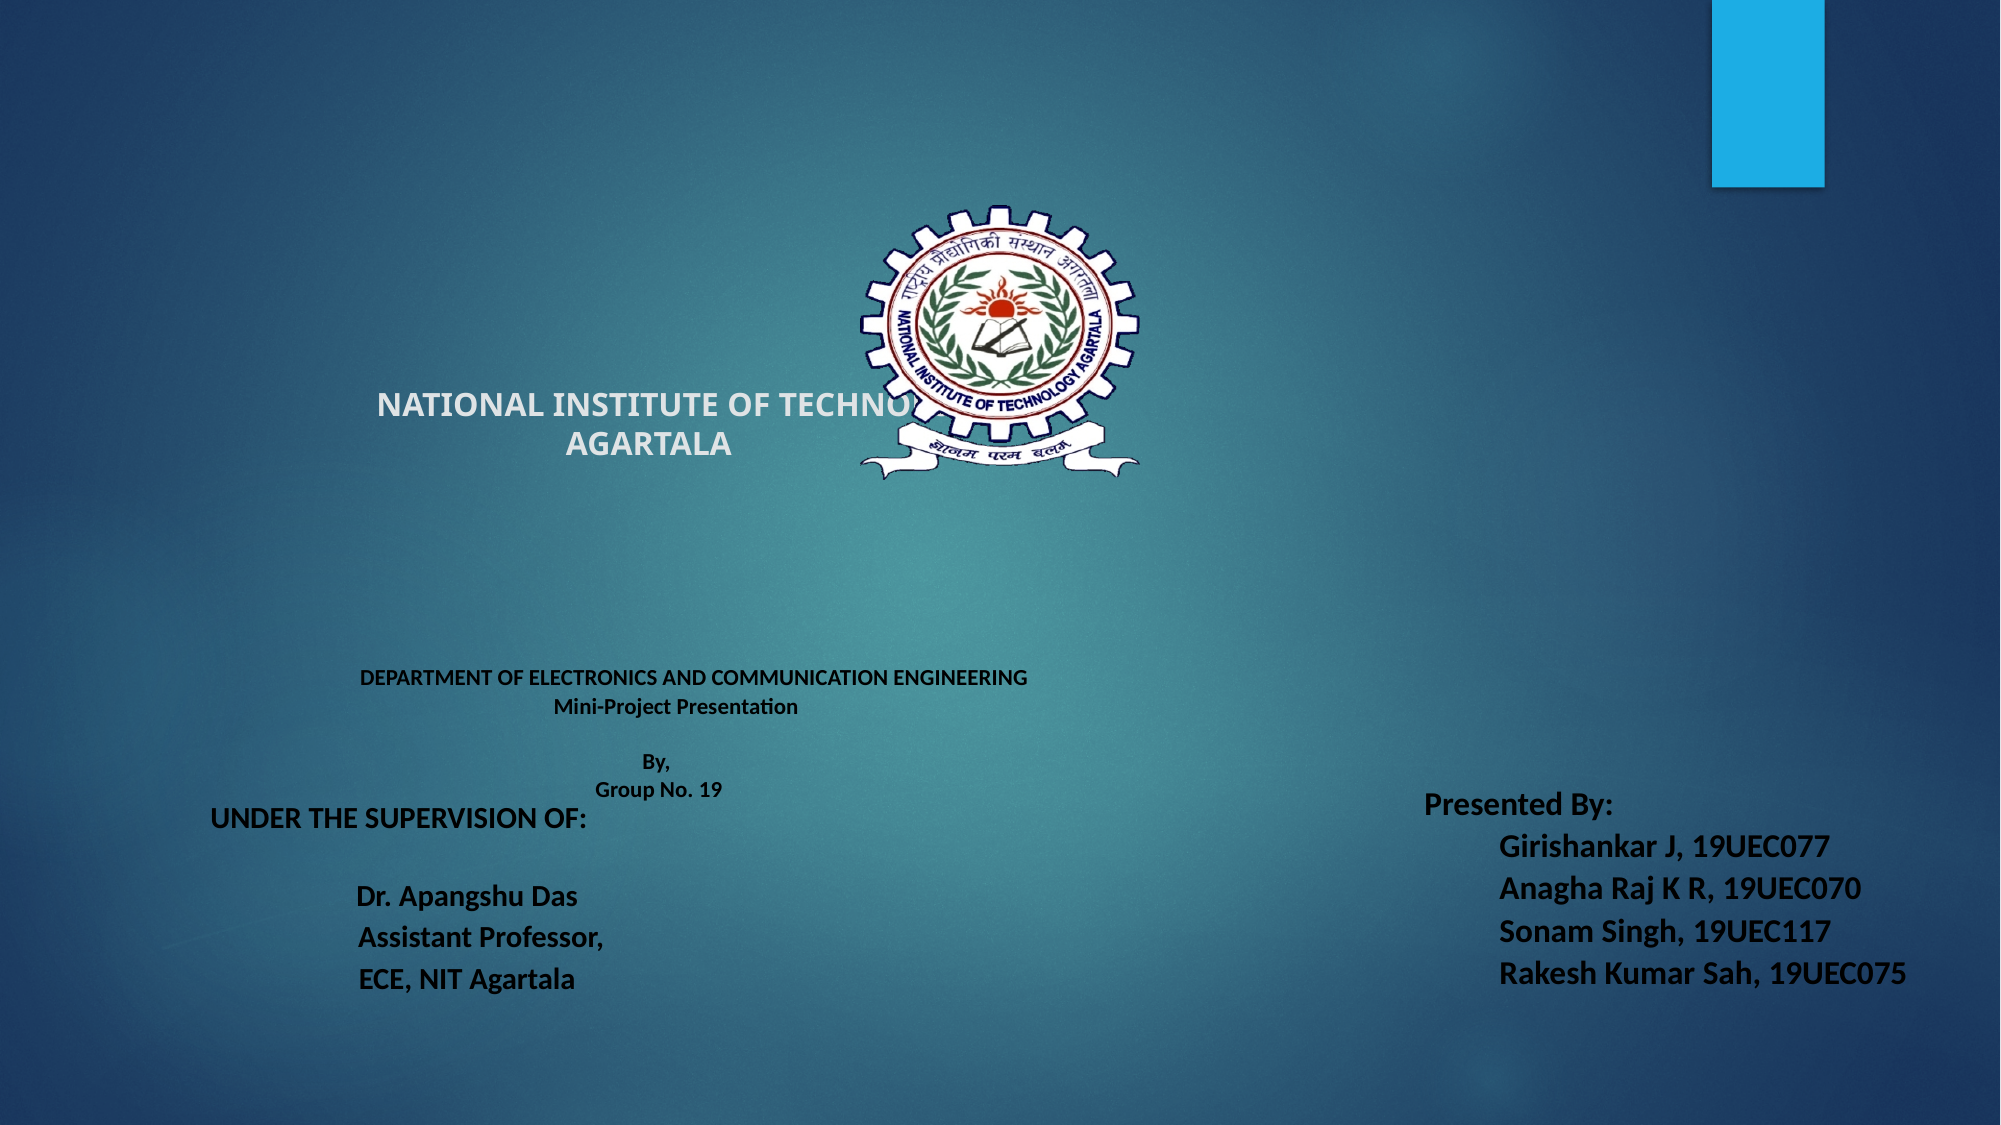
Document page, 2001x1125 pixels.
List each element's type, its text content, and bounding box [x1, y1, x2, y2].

title NATIONAL INSTITUTE OF TECHNOLOGY AGARTALA DEPARTMENT OF ELECTRONICS AND COMMUNICATION ENGINEERING Mini-Project Presentation By, Group No. 19 [204, 59, 1705, 919]
picture [859, 205, 1140, 481]
text_box Presented By: Girishankar J, 19UEC077 Anagha Raj K R, 19UEC070 Sonam Singh, 19UEC117 Rakesh Kumar Sah, 19UEC075 [1409, 774, 2000, 1061]
picture [0, 0, 2001, 1125]
subtitle UNDER THE SUPERVISION OF: Dr. Apangshu Das Assistant Professor, ECE, NIT Agartala [0, 790, 688, 1010]
